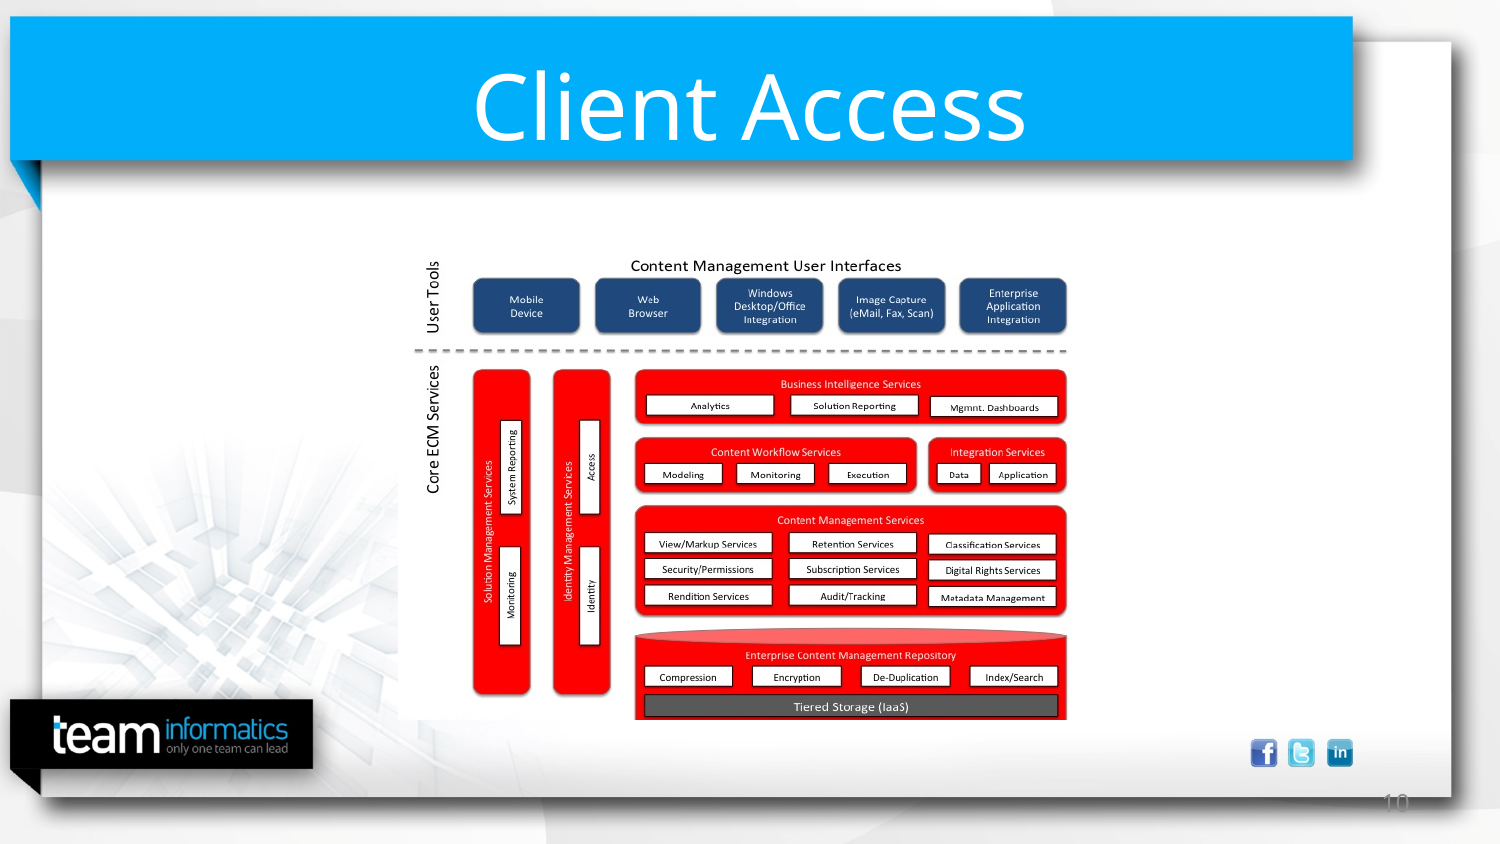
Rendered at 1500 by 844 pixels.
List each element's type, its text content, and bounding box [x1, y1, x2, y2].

slide_number 10 [1074, 782, 1425, 827]
title Client Access [75, 33, 1425, 175]
picture [0, 0, 1500, 844]
